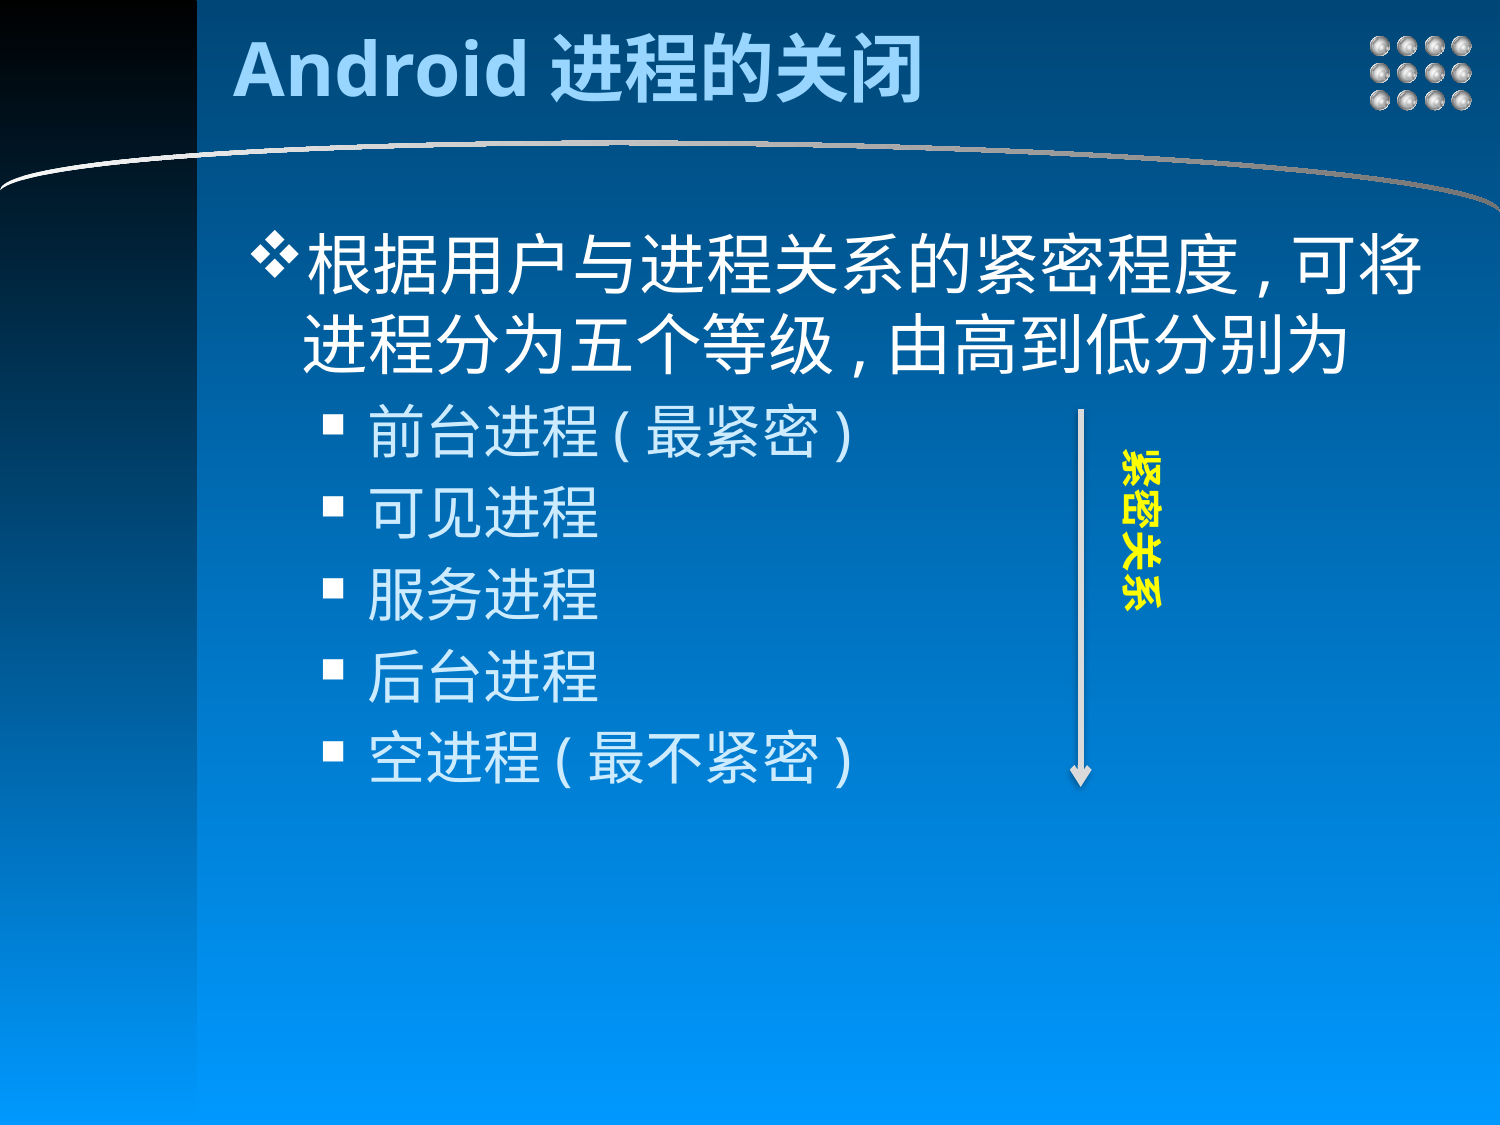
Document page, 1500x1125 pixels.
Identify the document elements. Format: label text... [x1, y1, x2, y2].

text_box 紧密关系 [1094, 432, 1176, 705]
title Android进程的关闭 [218, 16, 1356, 117]
list 根据用户与进程关系的紧密程度,可将进程分为五个等级,由高到低分别为 前台进程(最紧密) 可见进程 服务进程 后台进程 空进程(最不紧密) [230, 215, 1471, 1029]
